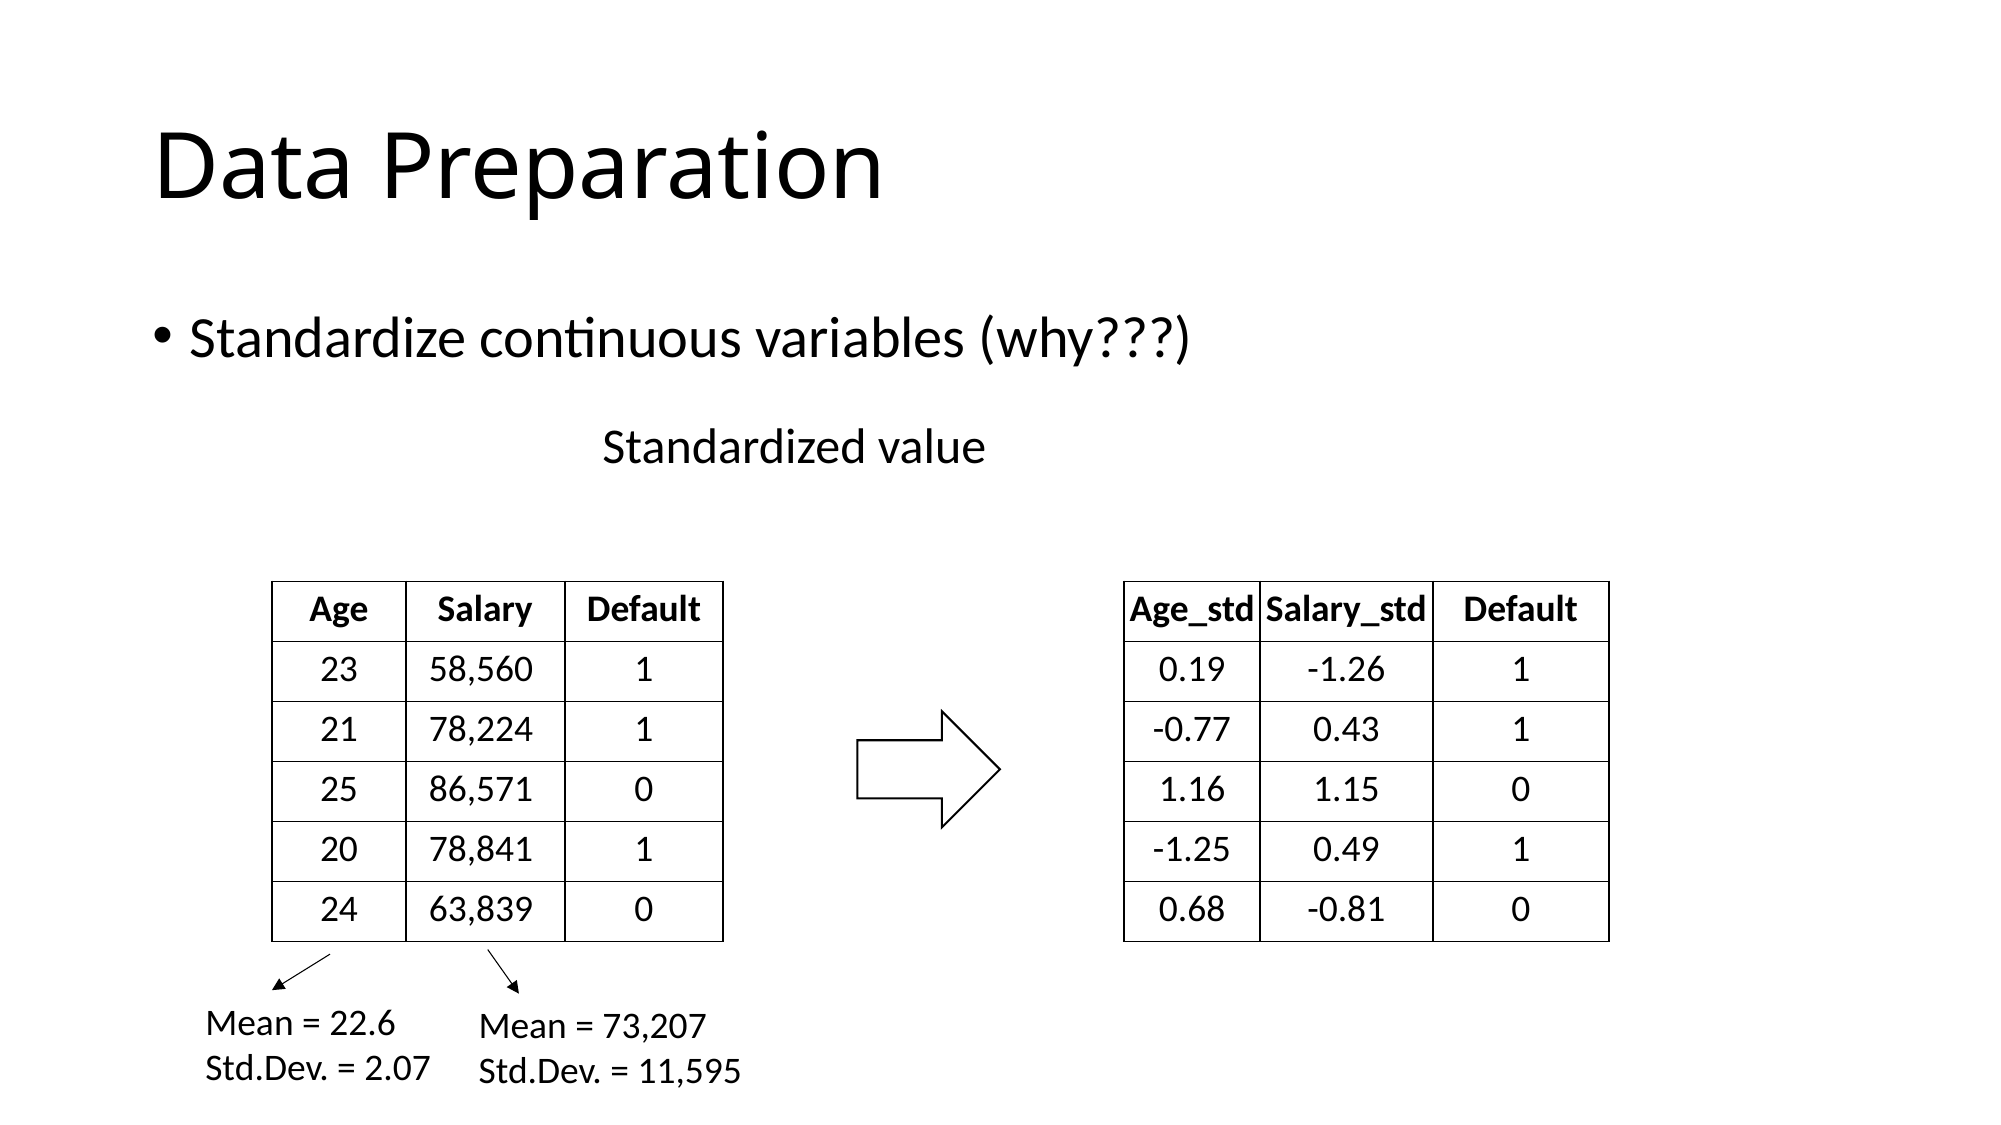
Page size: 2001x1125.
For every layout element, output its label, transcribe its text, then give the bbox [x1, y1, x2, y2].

text_box Mean = 22.6 Std.Dev. = 2.07 [190, 990, 466, 1095]
table_cell 25 [273, 762, 405, 821]
table_cell 1 [1434, 702, 1608, 761]
text_box [856, 708, 1002, 830]
table_header Salary_std [1261, 582, 1432, 641]
table_header Default [566, 582, 722, 641]
table_cell 0.19 [1125, 642, 1259, 701]
table_cell 78,224 [407, 702, 564, 761]
table_cell 1 [566, 822, 722, 881]
text_box Mean = 73,207 Std.Dev. = 11,595 [463, 993, 777, 1099]
table_cell 0.68 [1125, 882, 1259, 941]
table_cell 0 [566, 762, 722, 821]
table_header Default [1434, 582, 1608, 641]
table_cell 1 [566, 642, 722, 701]
table_header Salary [407, 582, 564, 641]
table_cell 0 [1434, 762, 1608, 821]
table_cell 20 [273, 822, 405, 881]
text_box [271, 954, 330, 991]
table_header Age [273, 582, 405, 641]
table_cell 1 [1434, 822, 1608, 881]
table_cell 24 [273, 882, 405, 941]
title Data Preparation [137, 59, 1863, 278]
table_cell 0 [566, 882, 722, 941]
table_cell -0.77 [1125, 702, 1259, 761]
table_cell 1.16 [1125, 762, 1259, 821]
table_cell 1.15 [1261, 762, 1432, 821]
table_cell -1.25 [1125, 822, 1259, 881]
table_cell 78,841 [407, 822, 564, 881]
table_header Age_std [1125, 582, 1259, 641]
table_cell -1.26 [1261, 642, 1432, 701]
table_cell 86,571 [407, 762, 564, 821]
table_cell 1 [566, 702, 722, 761]
table_cell 0.43 [1261, 702, 1432, 761]
table_cell 23 [273, 642, 405, 701]
table_cell 0 [1434, 882, 1608, 941]
table_cell 58,560 [407, 642, 564, 701]
table_cell -0.81 [1261, 882, 1432, 941]
table_cell 63,839 [407, 882, 564, 941]
table_cell 21 [273, 702, 405, 761]
table_cell 0.49 [1261, 822, 1432, 881]
table_cell 1 [1434, 642, 1608, 701]
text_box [487, 949, 519, 994]
